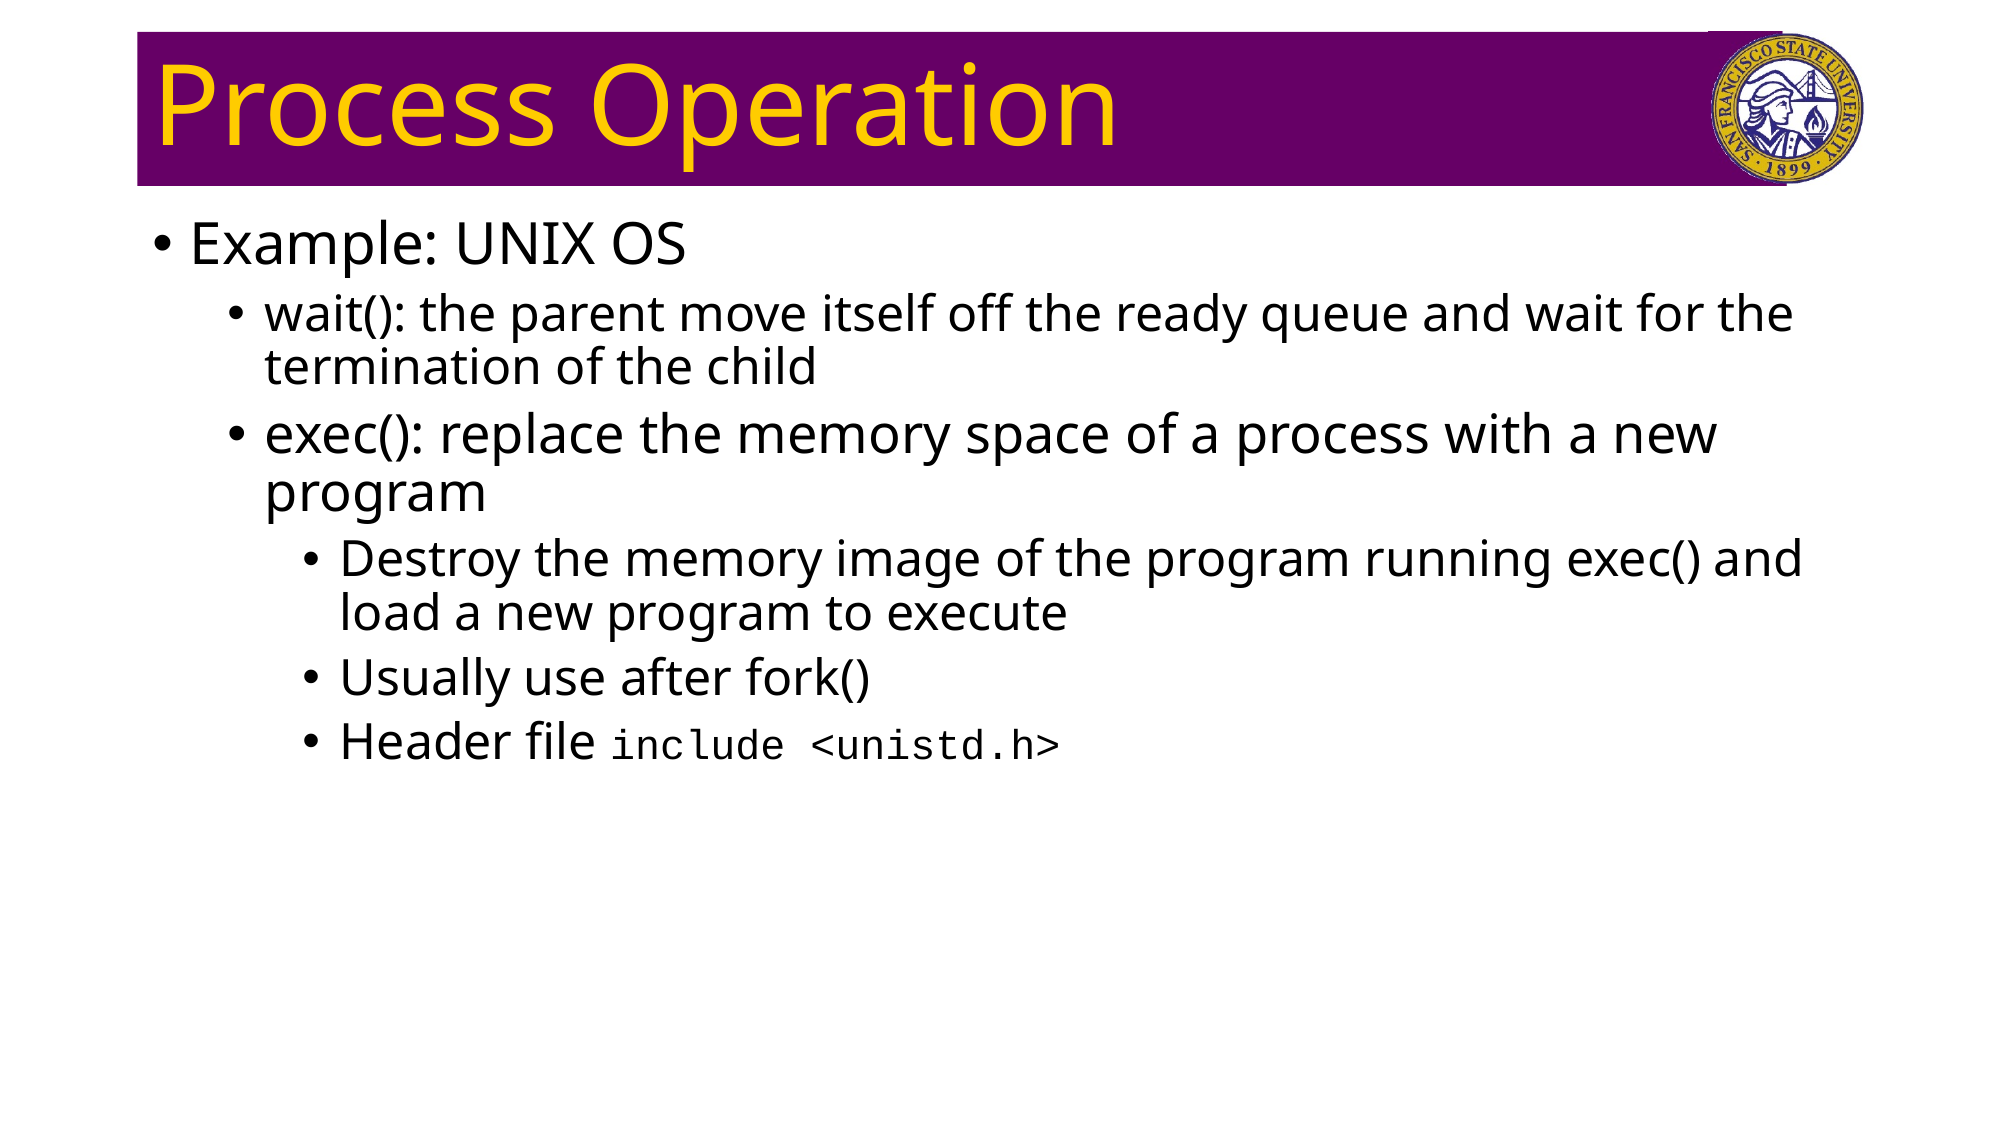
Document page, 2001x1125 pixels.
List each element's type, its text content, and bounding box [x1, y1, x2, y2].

title Process Operation [137, 31, 1711, 186]
list Example: UNIX OS wait(): the parent move itself off the ready queue and wait for the termination of the child exec(): replace the memory space of a process with a new program Destroy the memory image of the program running exec() and load a new program to execute Usually use after fork() Header file include <unistd.h> [137, 207, 1879, 1075]
picture [1711, 31, 1865, 186]
